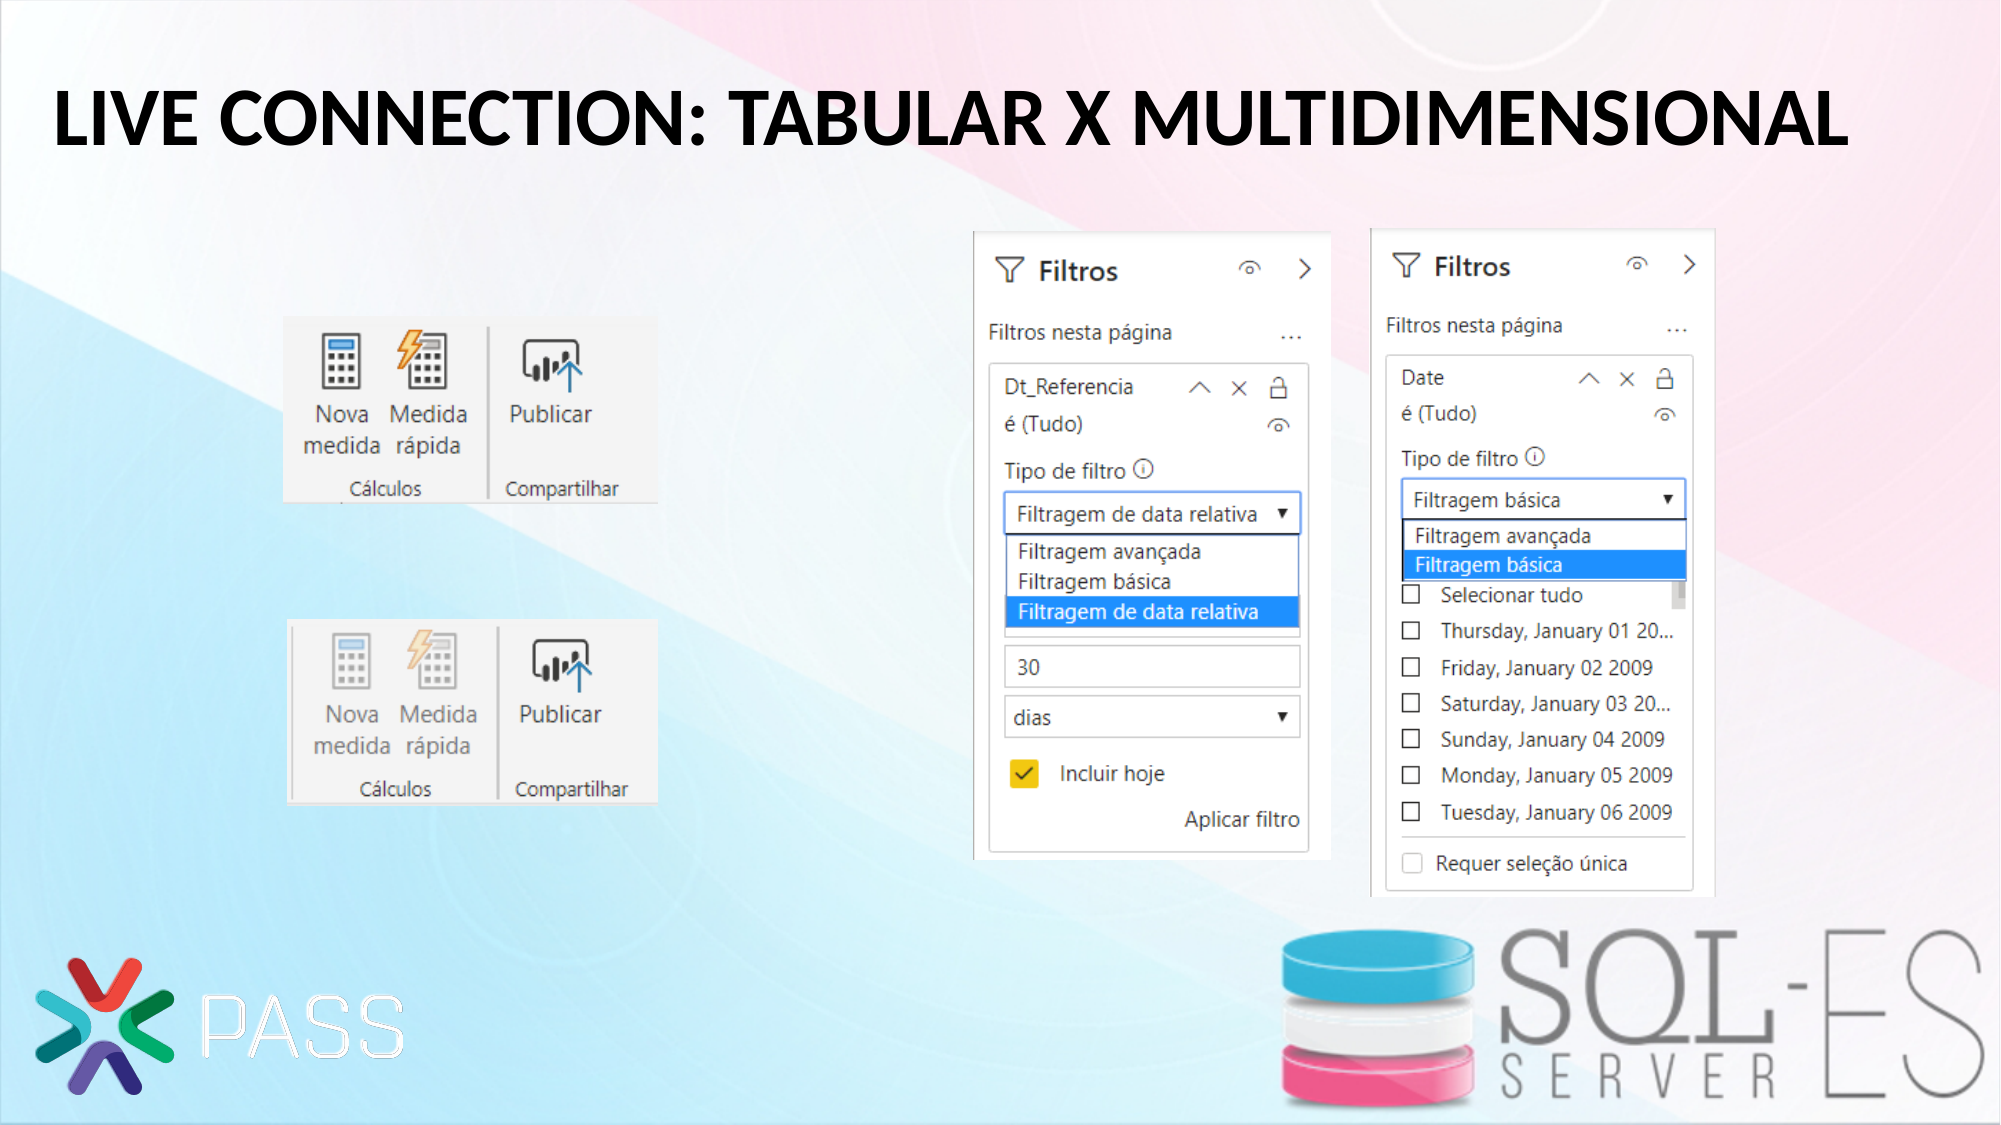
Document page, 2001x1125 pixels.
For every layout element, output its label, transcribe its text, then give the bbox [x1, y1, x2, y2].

picture [0, 0, 2001, 1125]
title LIVE CONNECTION: TABULAR X MULTIDIMENSIONAL [38, 66, 1904, 206]
text_box [51, 189, 1949, 724]
